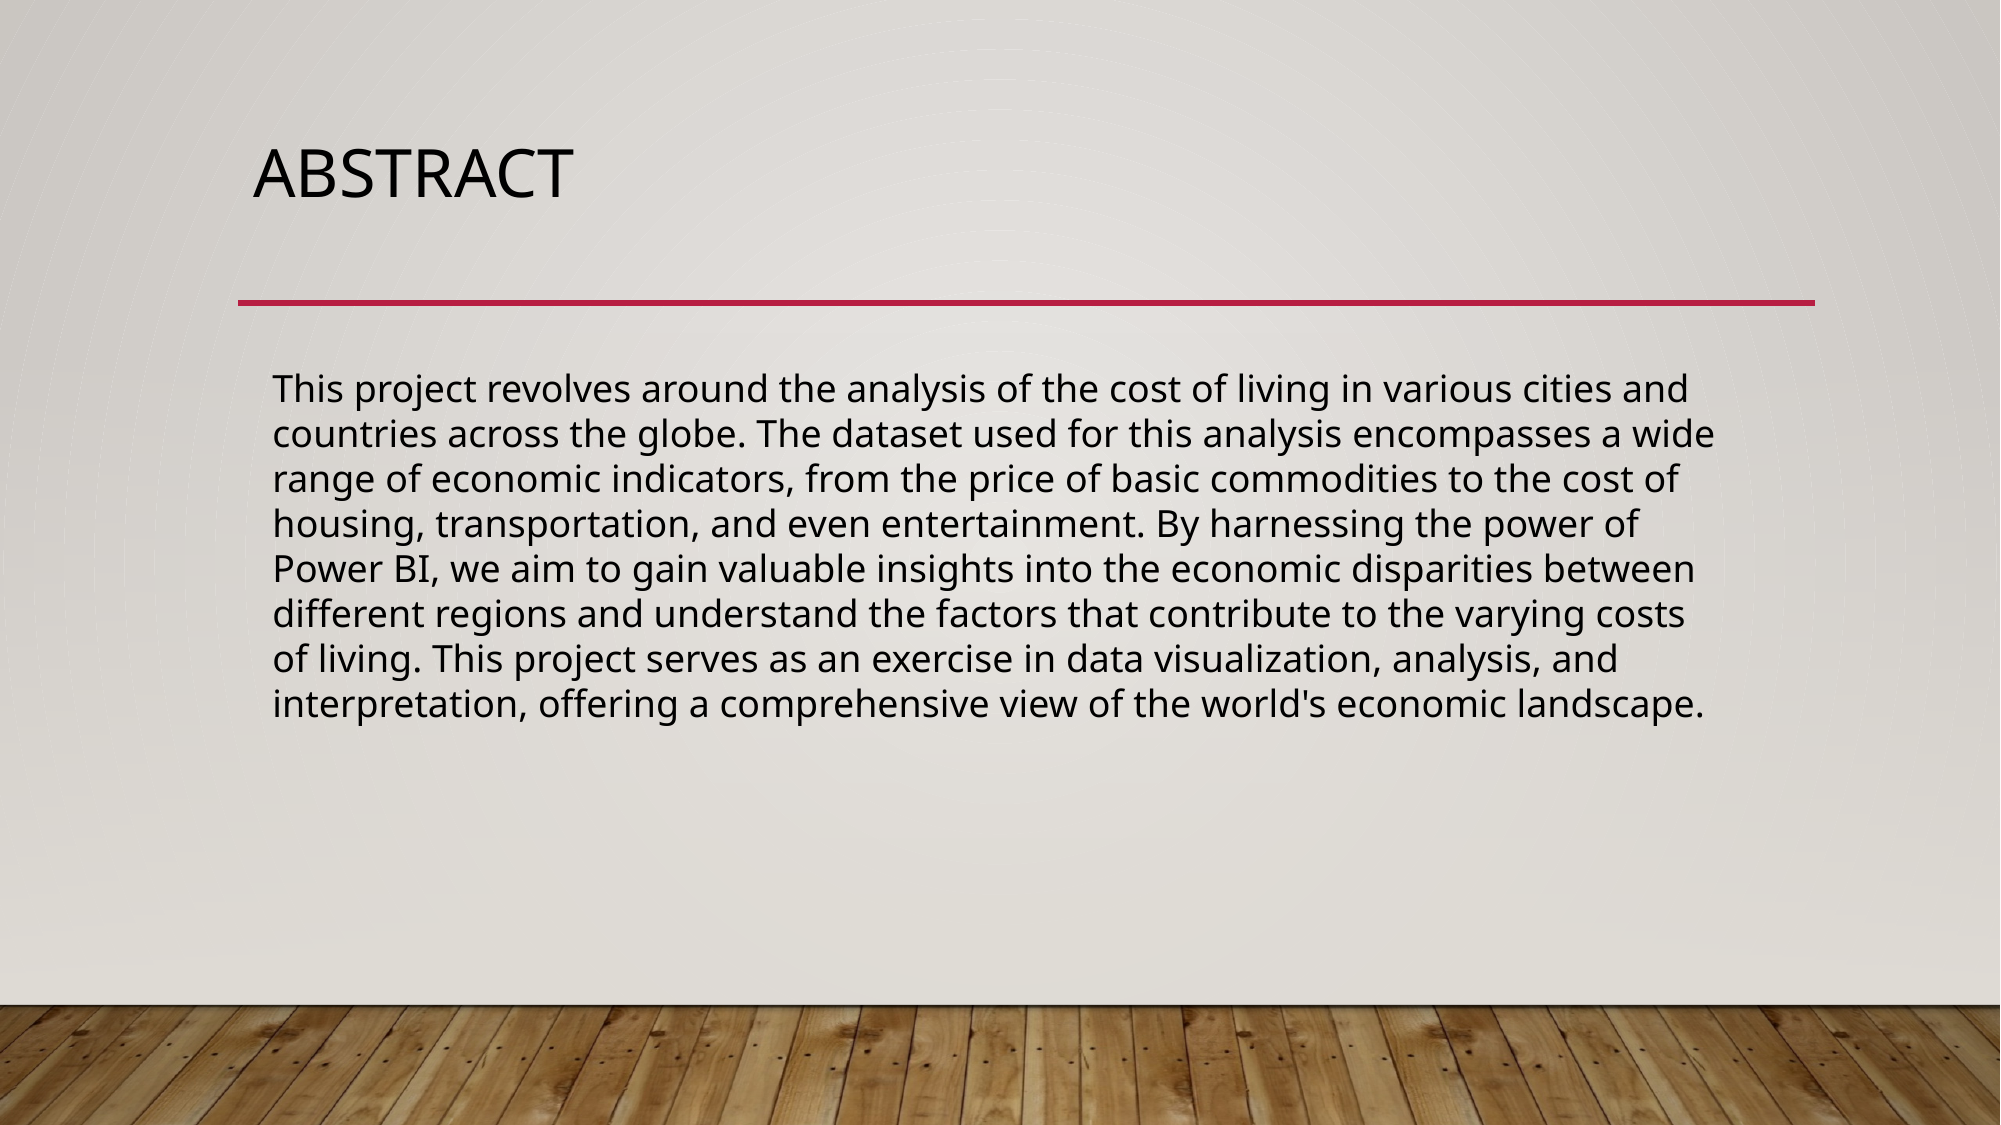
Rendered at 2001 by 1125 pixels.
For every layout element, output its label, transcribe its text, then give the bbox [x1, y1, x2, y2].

title Abstract [238, 131, 1814, 305]
picture [0, 1005, 2000, 1125]
text_box This project revolves around the analysis of the cost of living in various cities and countries across the globe. The dataset used for this analysis encompasses a wide range of economic indicators, from the price of basic commodities to the cost of housing, transportation, and even entertainment. By harnessing the power of Power BI, we aim to gain valuable insights into the economic disparities between different regions and understand the factors that contribute to the varying costs of living. This project serves as an exercise in data visualization, analysis, and interpretation, offering a comprehensive view of the world's economic landscape. [257, 357, 1743, 733]
